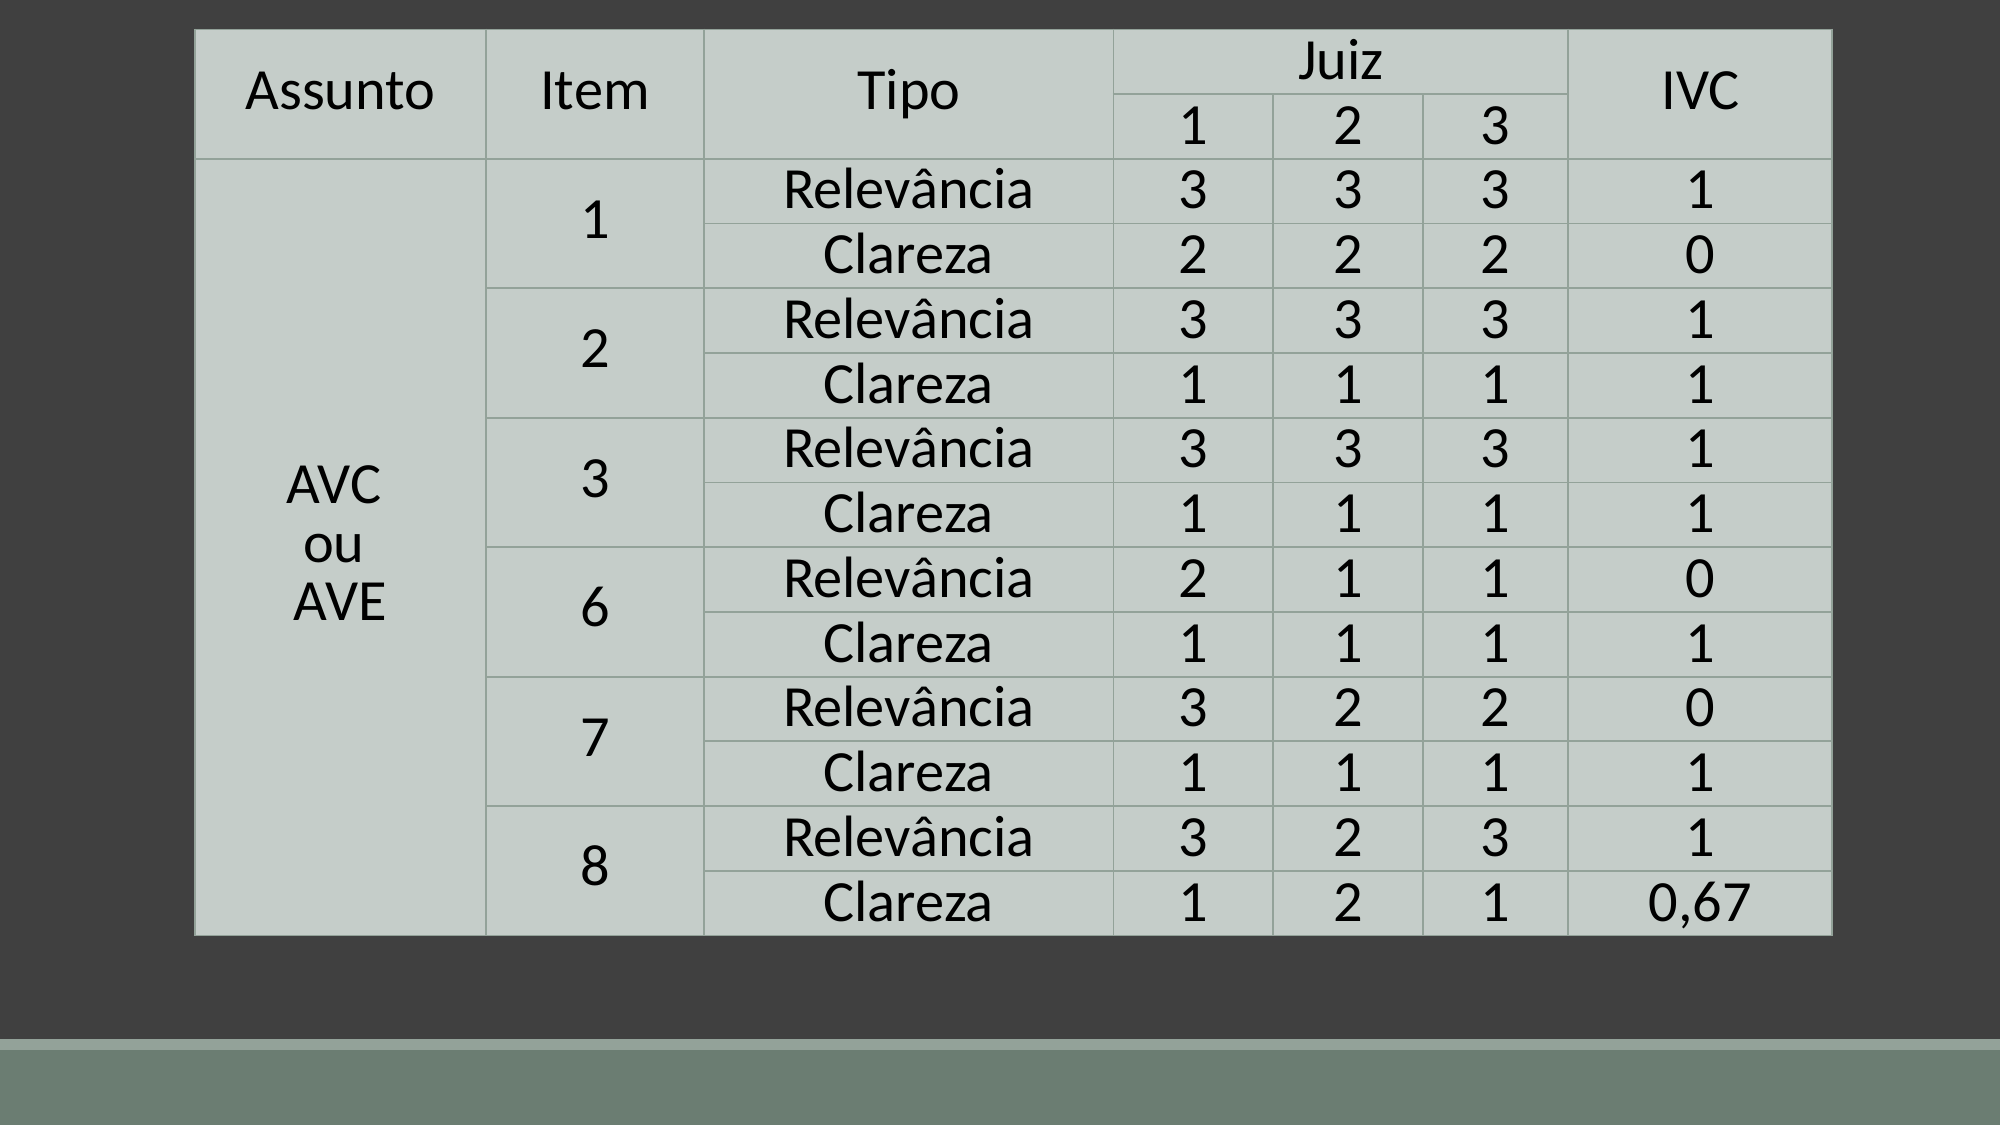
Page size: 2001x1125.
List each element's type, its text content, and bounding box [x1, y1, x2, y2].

table_cell 1 [487, 160, 703, 287]
table_cell Clareza [705, 613, 1113, 676]
table_cell 1 [1274, 548, 1422, 611]
table_cell 1 [1424, 872, 1567, 935]
table_cell 1 [1274, 742, 1422, 805]
table_cell 1 [1274, 483, 1422, 546]
table_cell Relevância [705, 160, 1113, 223]
table_cell 1 [1569, 289, 1831, 352]
table_cell 0 [1569, 548, 1831, 611]
table_cell 1 [1424, 354, 1567, 417]
table_cell 3 [1114, 678, 1272, 740]
table_cell 2 [487, 289, 703, 417]
table_cell Clareza [705, 872, 1113, 935]
table_cell 1 [1274, 354, 1422, 417]
table_cell 1 [1114, 742, 1272, 805]
table_cell 1 [1114, 483, 1272, 546]
table_cell 6 [487, 548, 703, 676]
table_cell 7 [487, 678, 703, 805]
table_cell 1 [1569, 742, 1831, 805]
table_cell Relevância [705, 678, 1113, 740]
table_cell 2 [1274, 678, 1422, 740]
table_cell 1 [1569, 483, 1831, 546]
table_cell Clareza [705, 354, 1113, 417]
table_header IVC [1569, 30, 1831, 158]
table_cell 1 [1114, 872, 1272, 935]
table_cell Clareza [705, 224, 1113, 287]
table_cell AVC ou AVE [196, 160, 485, 935]
table_cell Relevância [705, 807, 1113, 870]
table_cell 1 [1274, 613, 1422, 676]
table_cell 1 [1424, 613, 1567, 676]
table_cell 3 [487, 419, 703, 546]
table_cell 2 [1274, 224, 1422, 287]
table_cell 1 [1424, 742, 1567, 805]
table_cell 2 [1424, 224, 1567, 287]
table_cell 3 [1424, 419, 1567, 482]
table_cell 2 [1114, 548, 1272, 611]
table_cell 1 [1569, 807, 1831, 870]
table_cell 1 [1569, 354, 1831, 417]
table_cell 2 [1274, 872, 1422, 935]
table_cell 1 [1569, 419, 1831, 482]
table_cell Relevância [705, 548, 1113, 611]
table_cell 3 [1114, 807, 1272, 870]
table_cell Clareza [705, 742, 1113, 805]
table_cell 3 [1274, 289, 1422, 352]
table_cell 1 [1424, 548, 1567, 611]
table_cell 0 [1569, 678, 1831, 740]
table_header Tipo [705, 30, 1113, 158]
table_cell 3 [1424, 289, 1567, 352]
table_cell 2 [1274, 807, 1422, 870]
table_cell Clareza [705, 483, 1113, 546]
table_cell 3 [1424, 807, 1567, 870]
table_cell 0 [1569, 224, 1831, 287]
table_cell 3 [1114, 289, 1272, 352]
table_cell 3 [1274, 160, 1422, 223]
table_cell 3 [1424, 95, 1567, 158]
table_cell 1 [1569, 613, 1831, 676]
table_cell 1 [1114, 613, 1272, 676]
table_cell 3 [1424, 160, 1567, 223]
table_cell 2 [1274, 95, 1422, 158]
table_cell 1 [1114, 95, 1272, 158]
table_cell 0,67 [1569, 872, 1831, 935]
table_cell 3 [1114, 160, 1272, 223]
table_header Juiz [1114, 30, 1567, 93]
table_cell Relevância [705, 419, 1113, 482]
table_cell 3 [1274, 419, 1422, 482]
table_cell Relevância [705, 289, 1113, 352]
table_cell 1 [1569, 160, 1831, 223]
table_header Item [487, 30, 703, 158]
table_cell 1 [1114, 354, 1272, 417]
table_cell 3 [1114, 419, 1272, 482]
table_header Assunto [196, 30, 485, 158]
table_cell 2 [1114, 224, 1272, 287]
table_cell 1 [1424, 483, 1567, 546]
table_cell 2 [1424, 678, 1567, 740]
table_cell 8 [487, 807, 703, 935]
